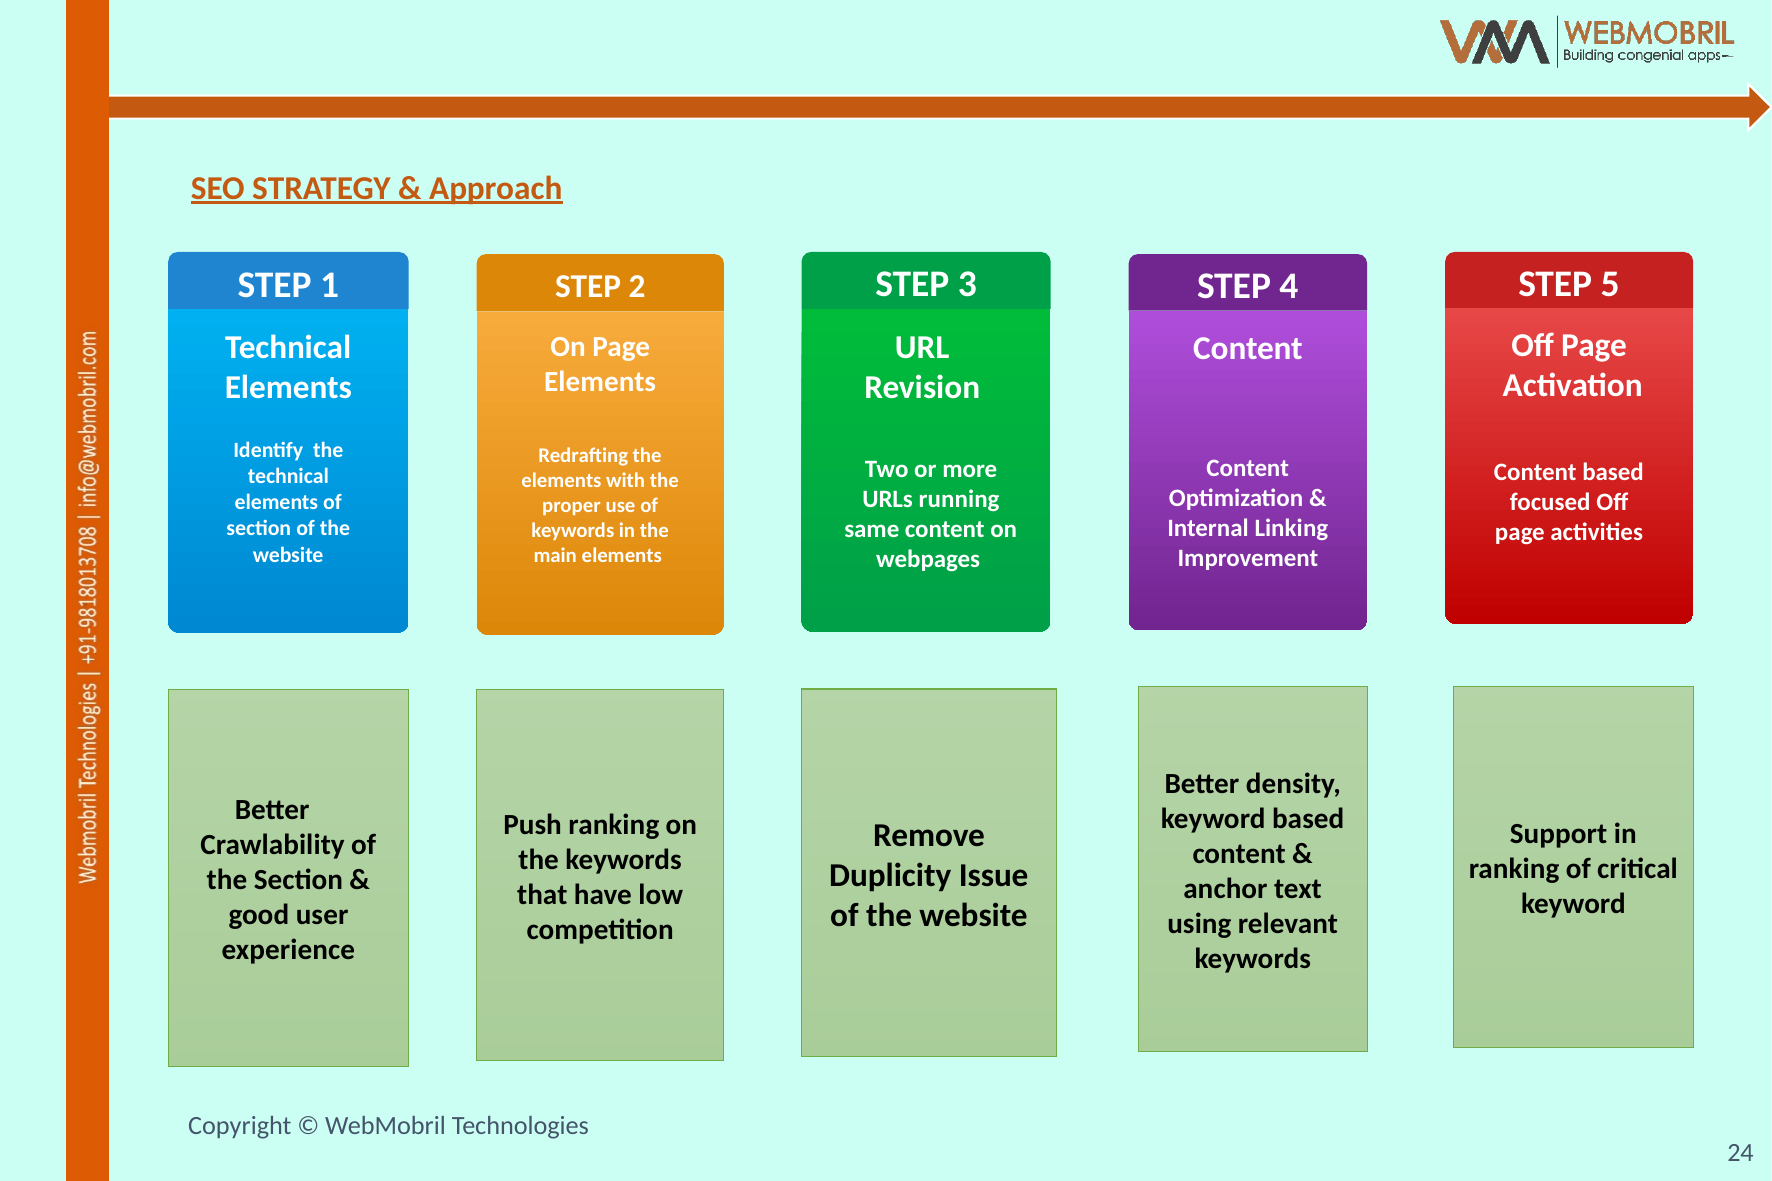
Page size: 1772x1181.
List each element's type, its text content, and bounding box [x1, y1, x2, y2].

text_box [168, 251, 409, 633]
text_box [1445, 251, 1694, 625]
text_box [801, 251, 1051, 632]
picture [66, 0, 109, 1181]
picture [1436, 11, 1737, 73]
footer Copyright © WebMobril Technologies [171, 1130, 684, 1181]
slide_number 24 [1427, 1125, 1769, 1177]
text_box Better Crawlability of the Section & good user experience [168, 689, 409, 1067]
text_box Better density, keyword based content & anchor text using relevant keywords [1138, 686, 1368, 1052]
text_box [476, 254, 724, 635]
text_box Support in ranking of critical keyword [1453, 686, 1694, 1048]
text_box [1128, 254, 1368, 631]
text_box SEO STRATEGY & Approach [176, 158, 578, 214]
text_box Push ranking on the keywords that have low competition [476, 689, 724, 1061]
text_box Remove Duplicity Issue of the website [801, 688, 1057, 1057]
text_box [109, 84, 1772, 131]
